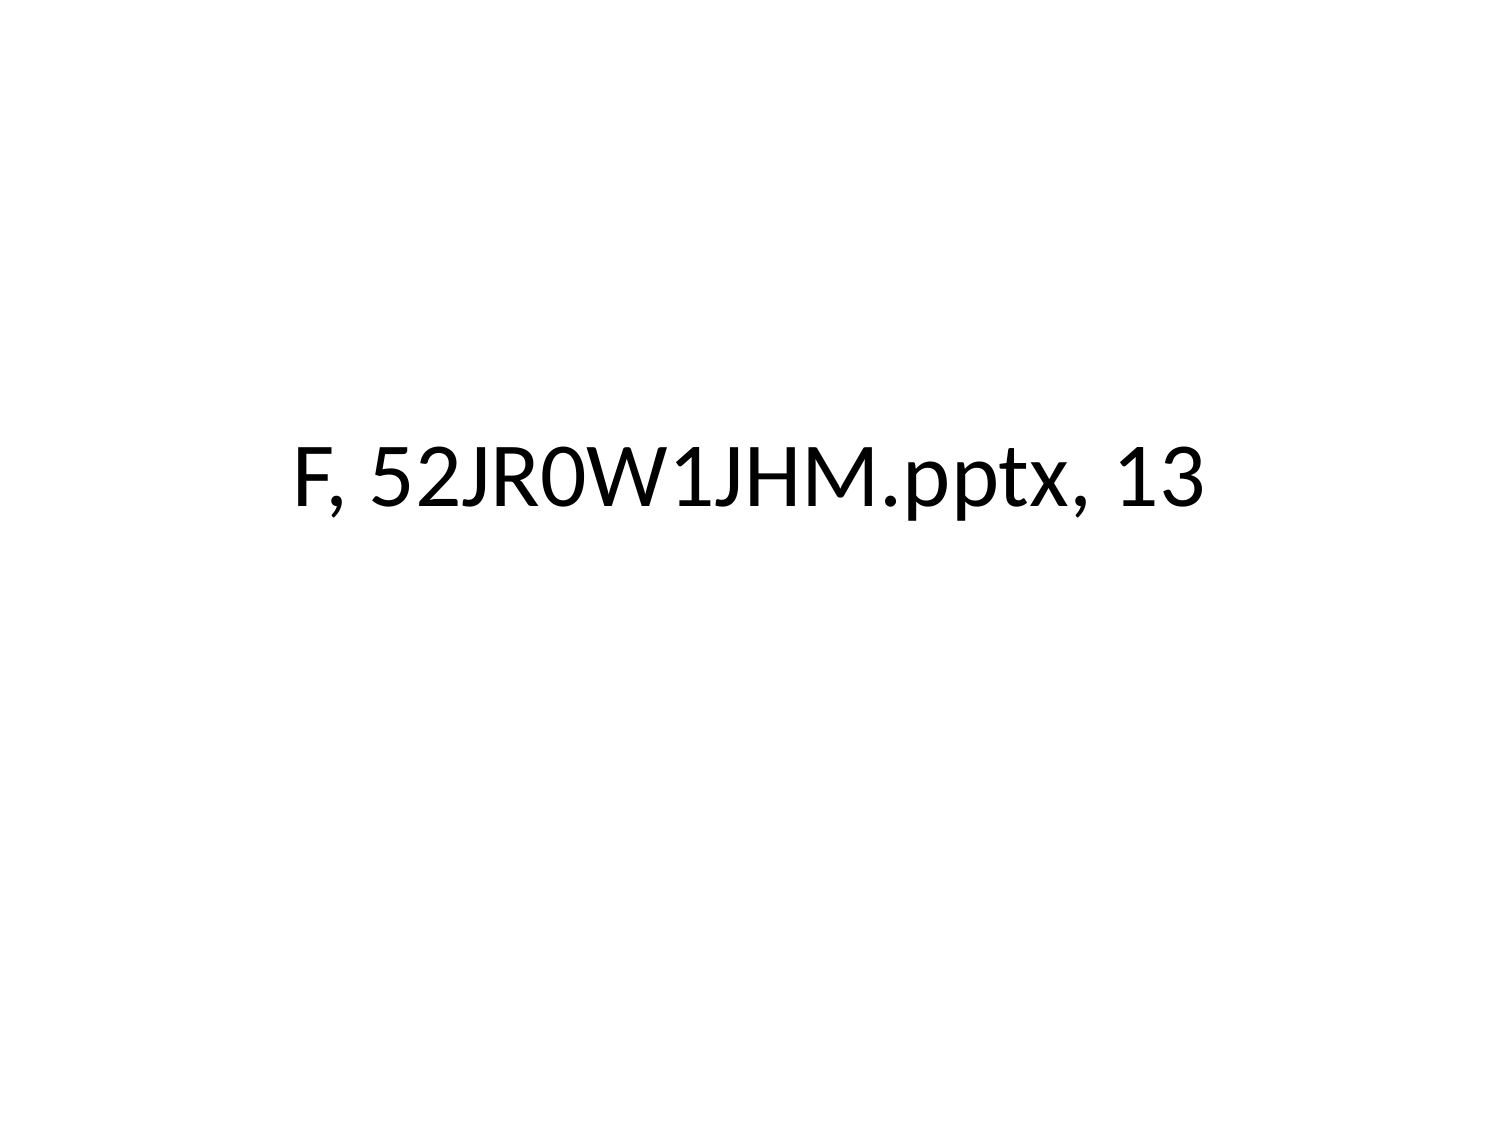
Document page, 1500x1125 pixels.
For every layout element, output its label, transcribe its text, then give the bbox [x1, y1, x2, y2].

title F, 52JR0W1JHM.pptx, 13 [112, 349, 1388, 591]
